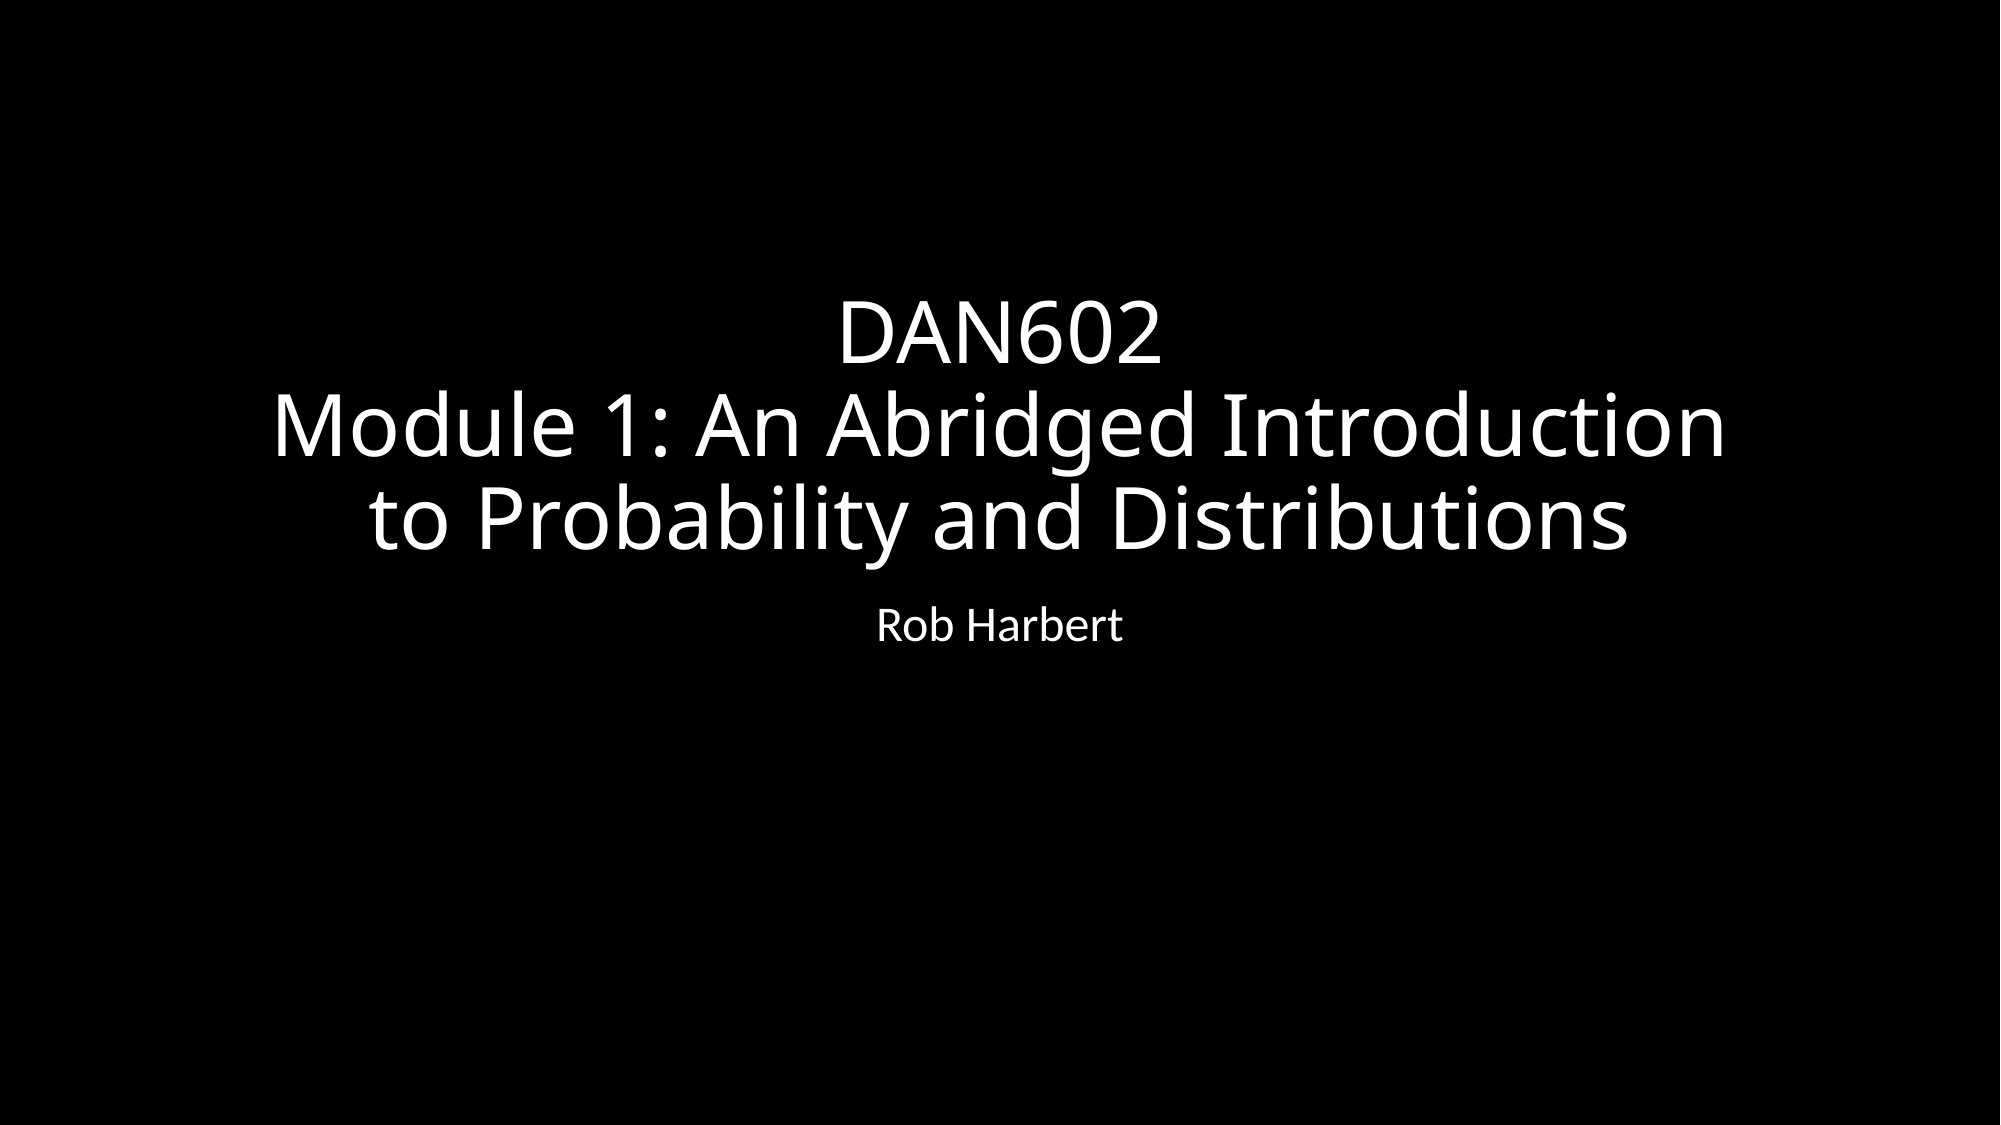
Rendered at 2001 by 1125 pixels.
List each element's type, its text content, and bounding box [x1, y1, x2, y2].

subtitle Rob Harbert [249, 590, 1750, 863]
title DAN602 Module 1: An Abridged Introduction to Probability and Distributions [249, 184, 1750, 576]
